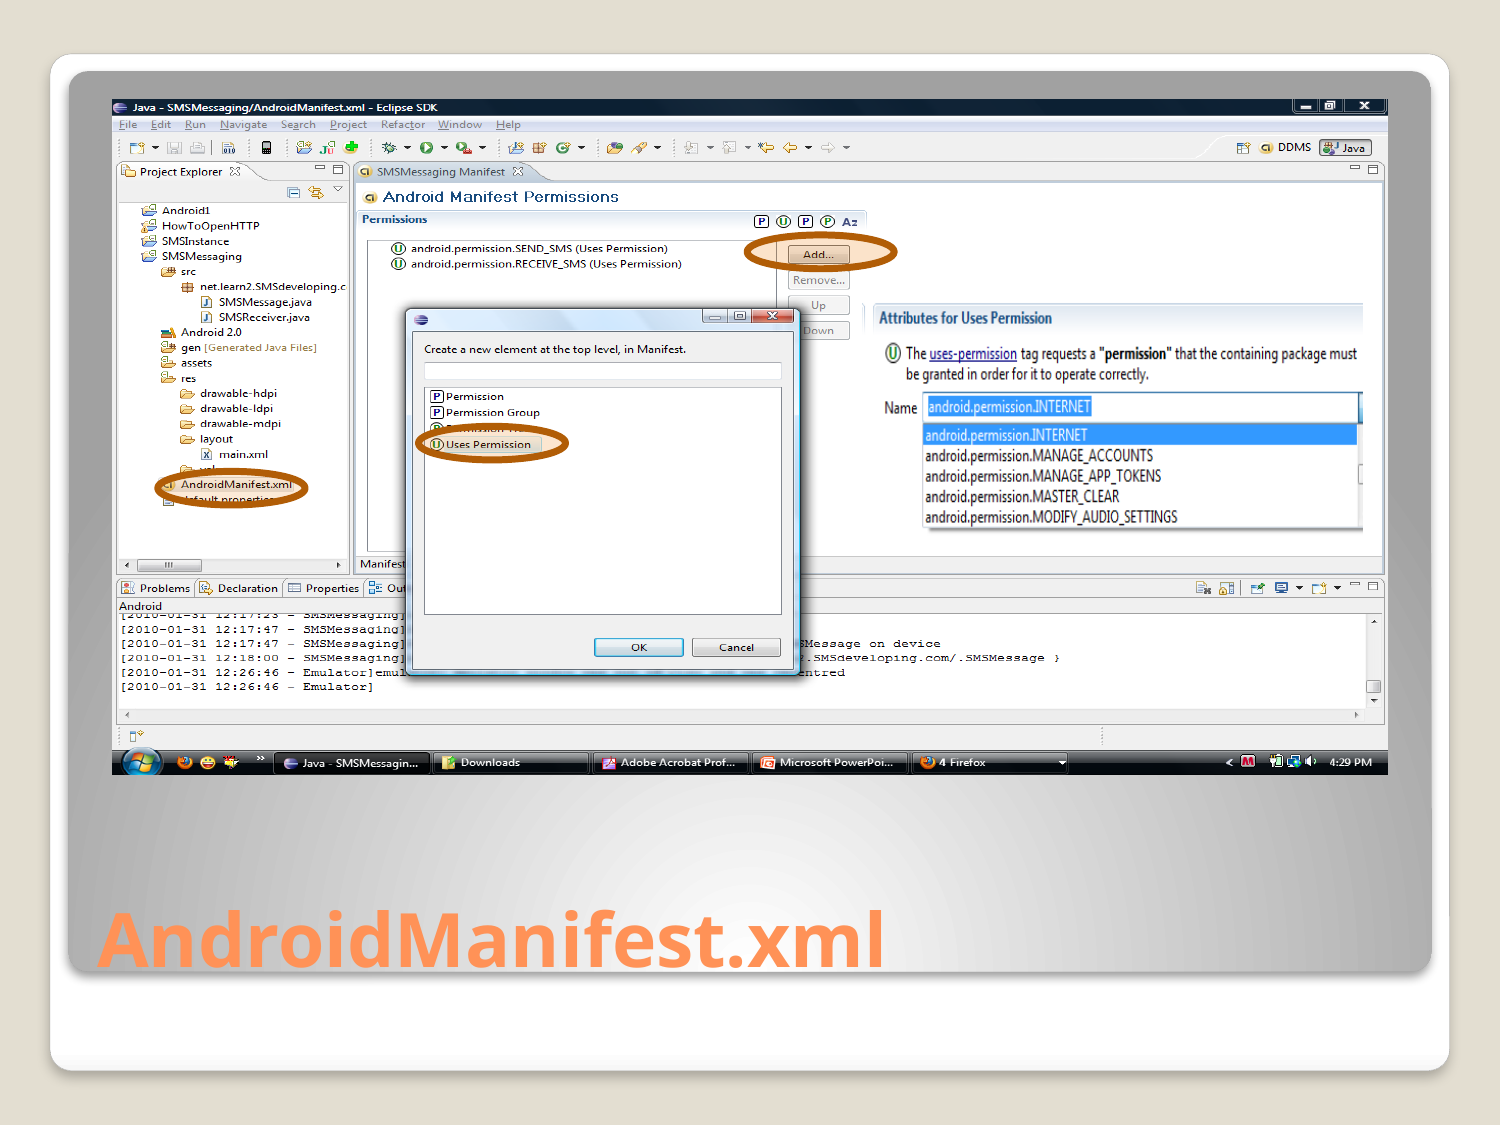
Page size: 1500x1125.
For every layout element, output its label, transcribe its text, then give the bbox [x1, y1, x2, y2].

title AndroidManifest.xml [82, 817, 1425, 991]
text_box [112, 99, 1388, 776]
picture [862, 287, 1363, 551]
